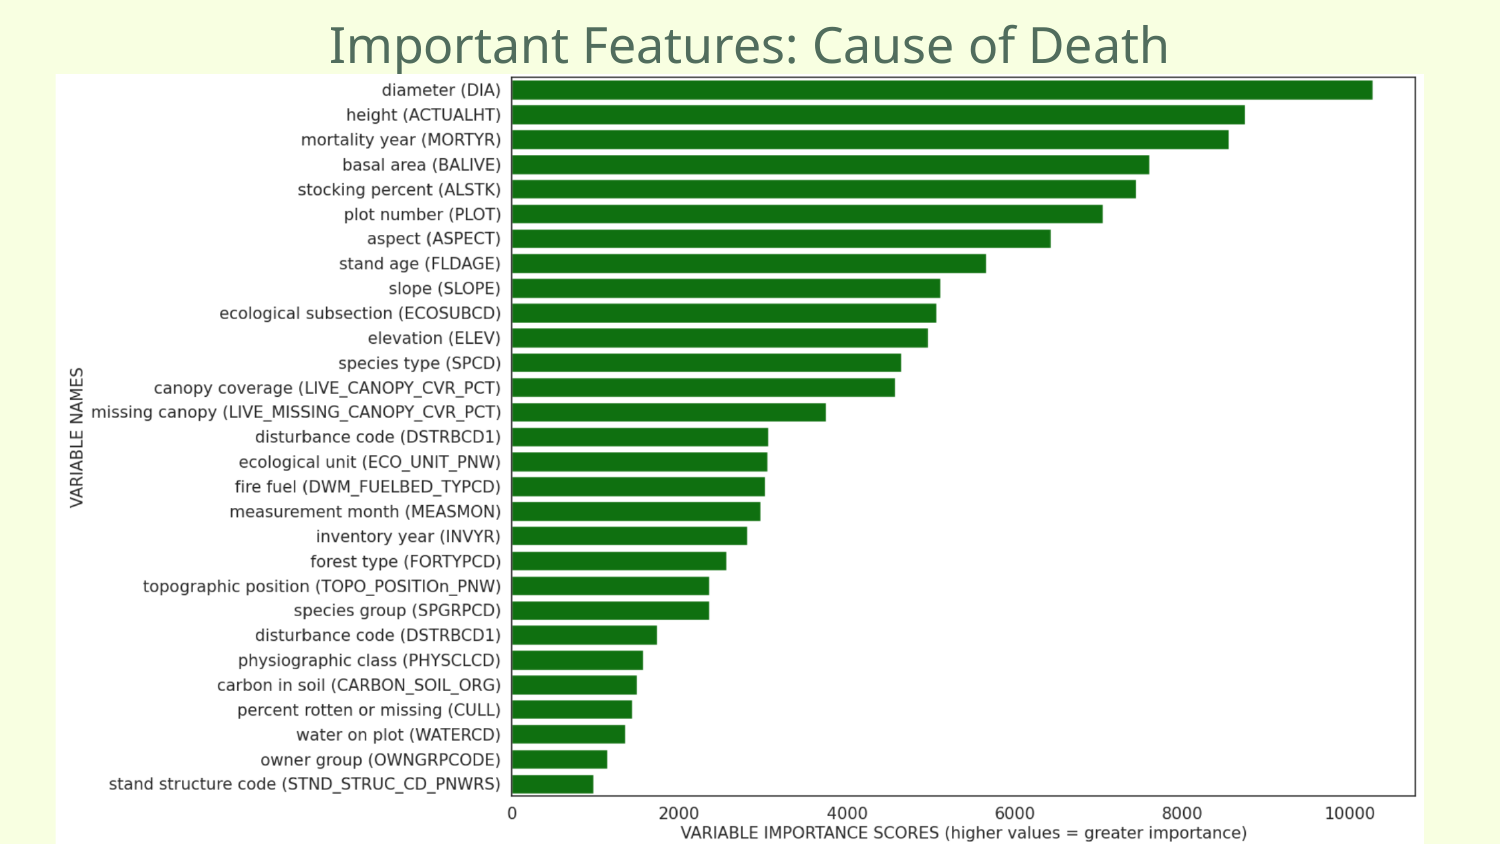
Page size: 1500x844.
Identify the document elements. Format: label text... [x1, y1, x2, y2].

title Important Features: Cause of Death [118, 0, 1382, 72]
picture [55, 74, 1425, 844]
